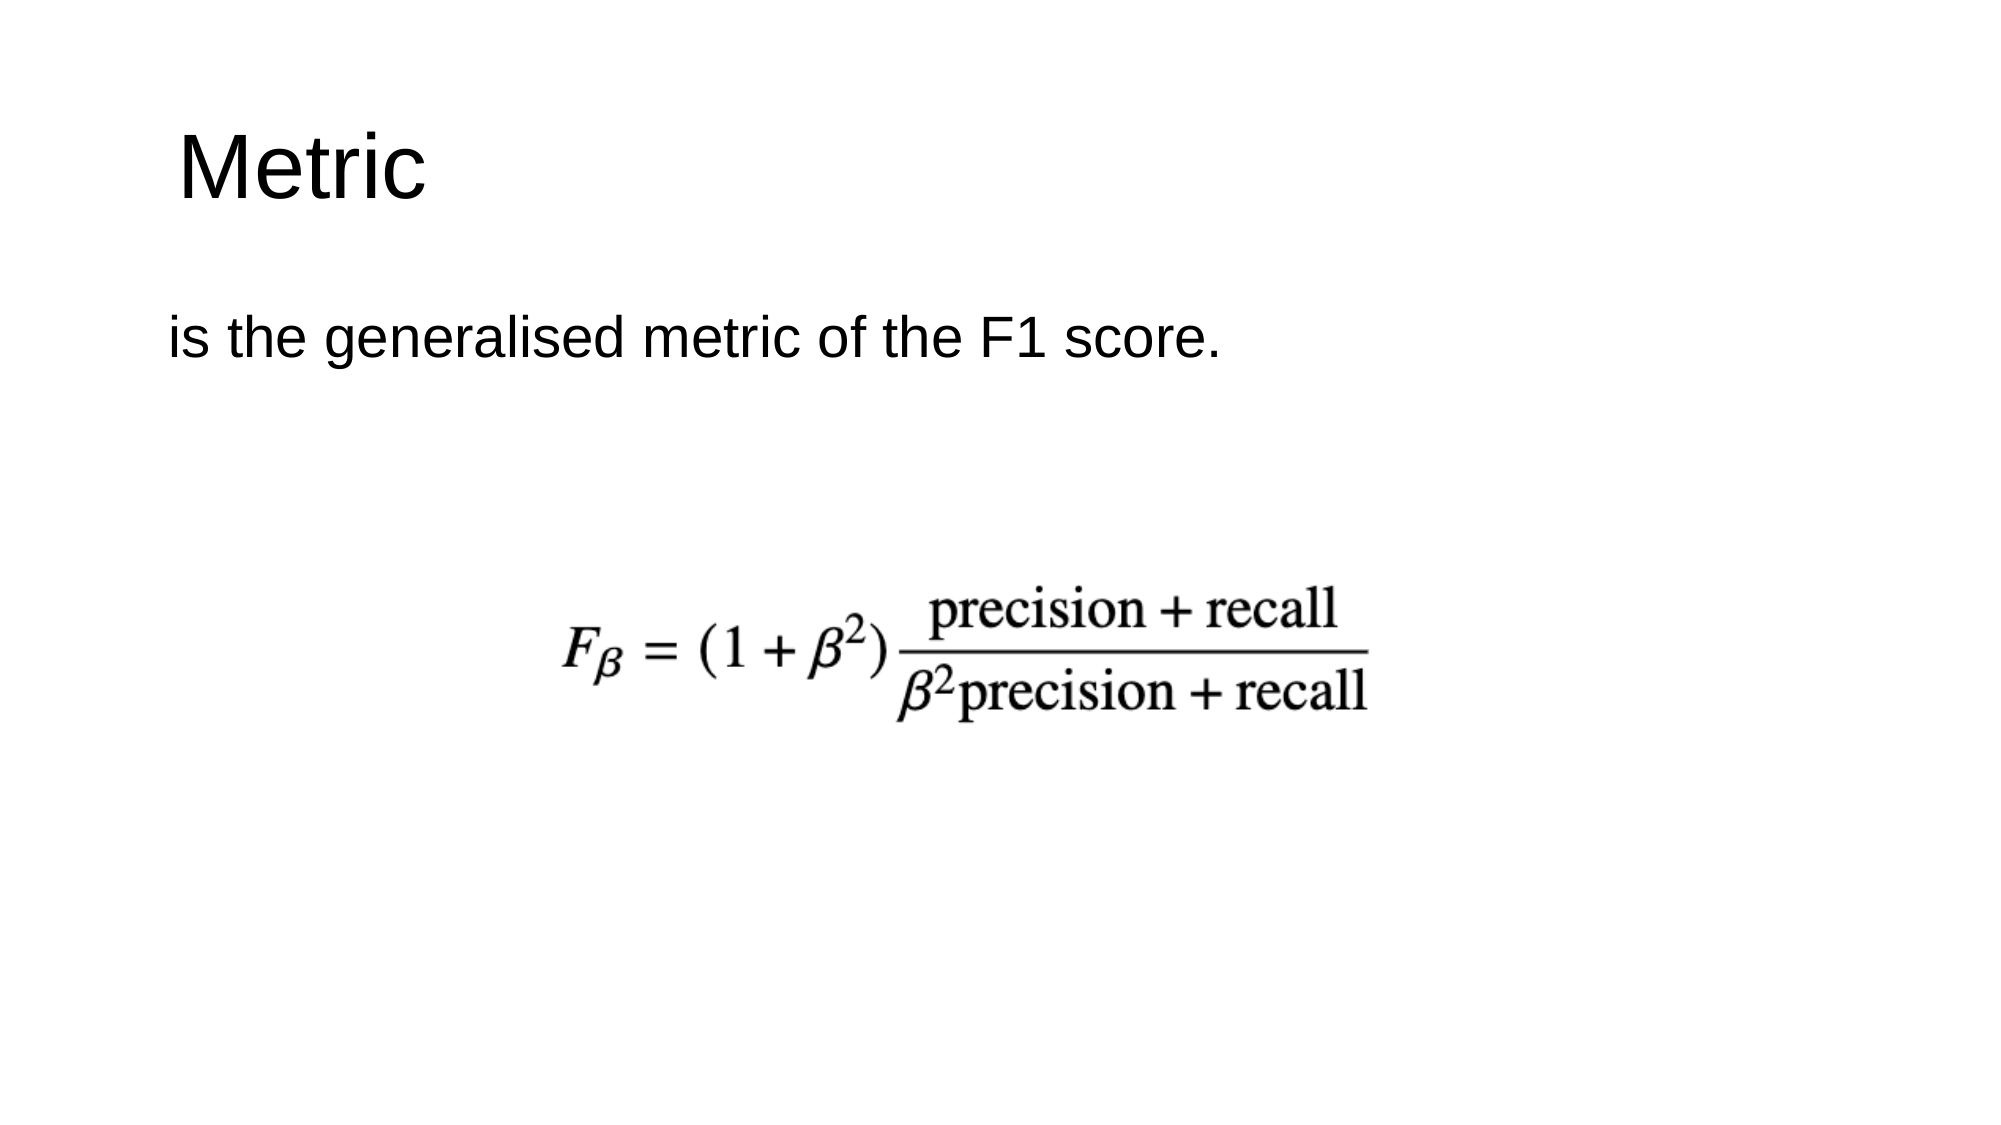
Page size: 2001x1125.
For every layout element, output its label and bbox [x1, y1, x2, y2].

picture [513, 534, 1437, 762]
